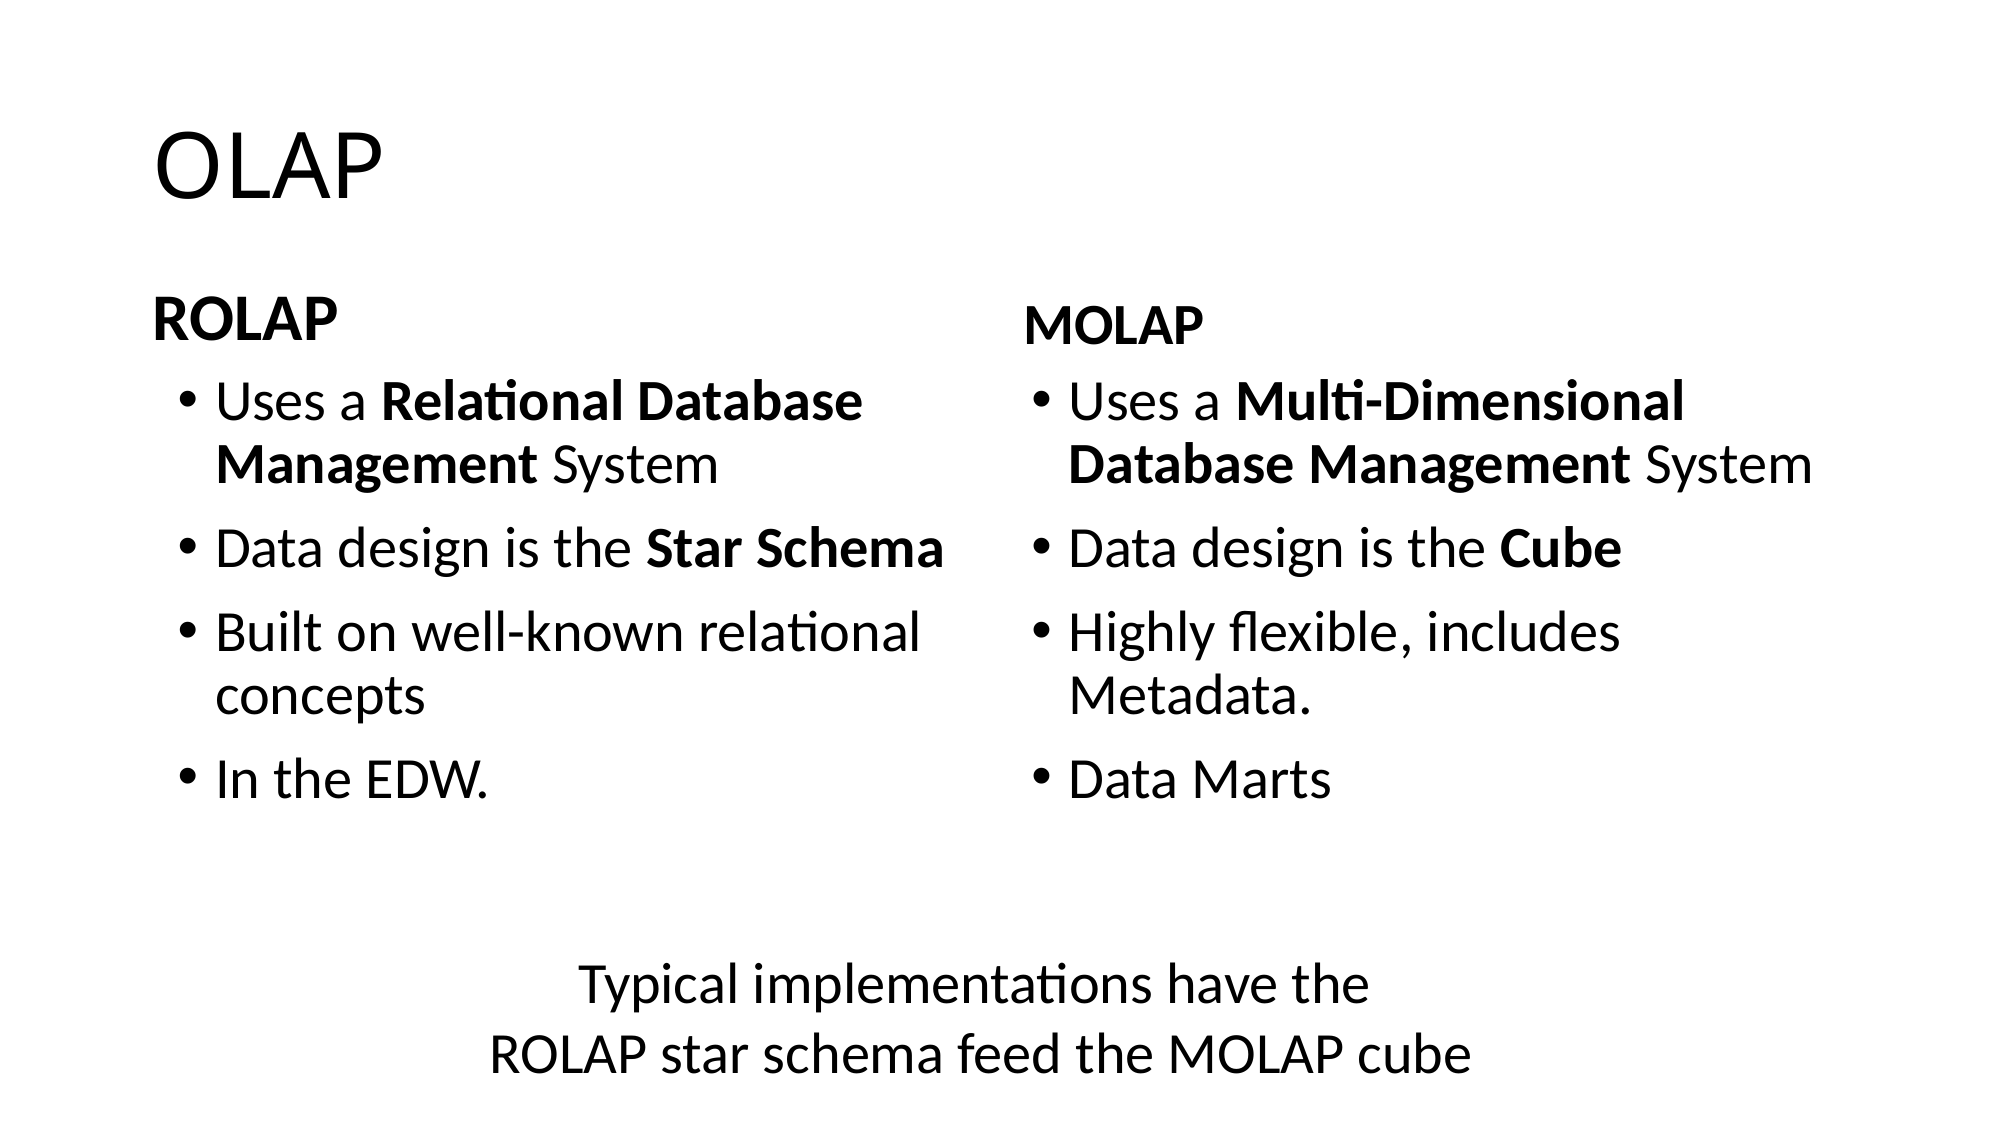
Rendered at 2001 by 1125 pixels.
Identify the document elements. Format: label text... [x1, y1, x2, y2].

title OLAP [137, 59, 1863, 278]
list Uses a Multi-Dimensional Database Management System Data design is the Cube Highly flexible, includes Metadata. Data Marts [1016, 363, 1863, 937]
list MOLAP [1008, 229, 1859, 365]
list ROLAP [137, 227, 984, 363]
text_box Typical implementations have the ROLAP star schema feed the MOLAP cube [362, 937, 1600, 1093]
list Uses a Relational Database Management System Data design is the Star Schema Built on well-known relational concepts In the EDW. [162, 363, 988, 938]
